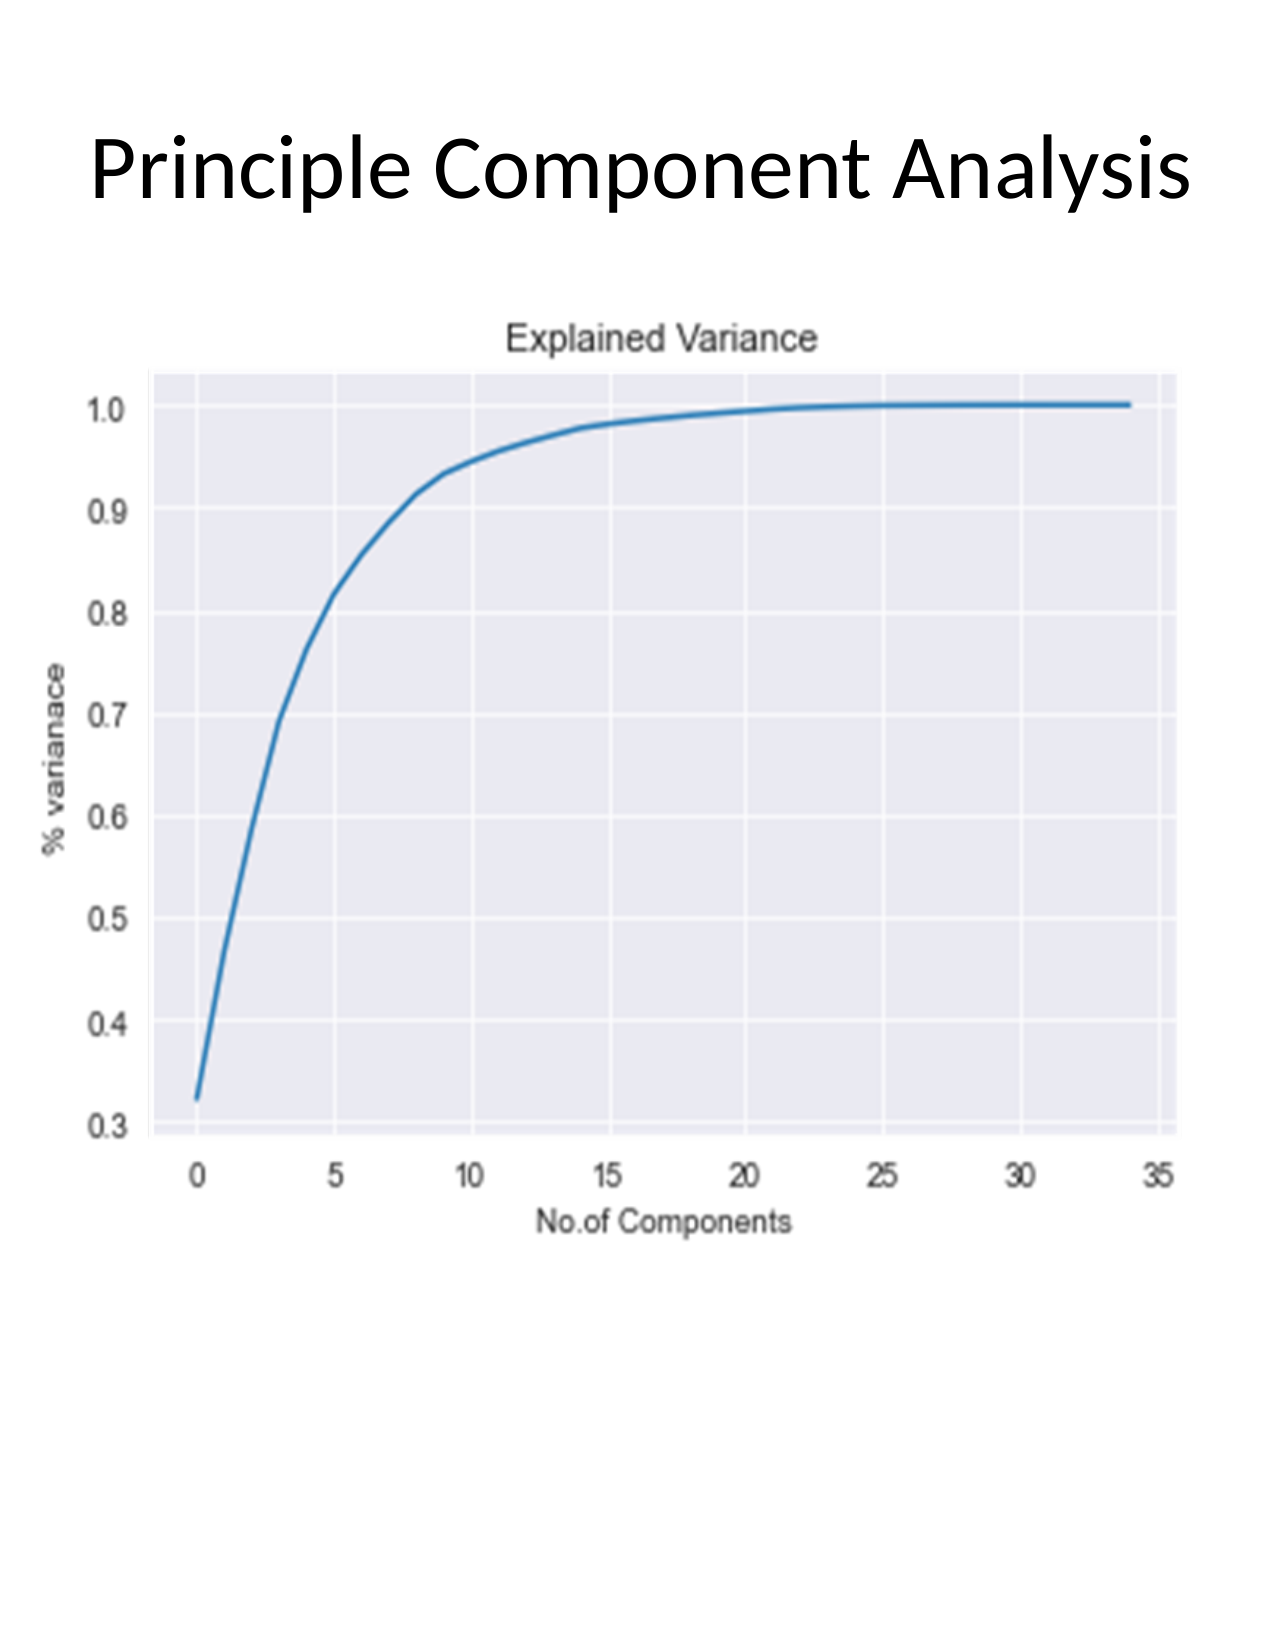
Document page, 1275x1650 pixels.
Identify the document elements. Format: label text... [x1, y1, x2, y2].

text_box Principle Component Analysis [75, 99, 1225, 225]
picture [24, 299, 1198, 1261]
